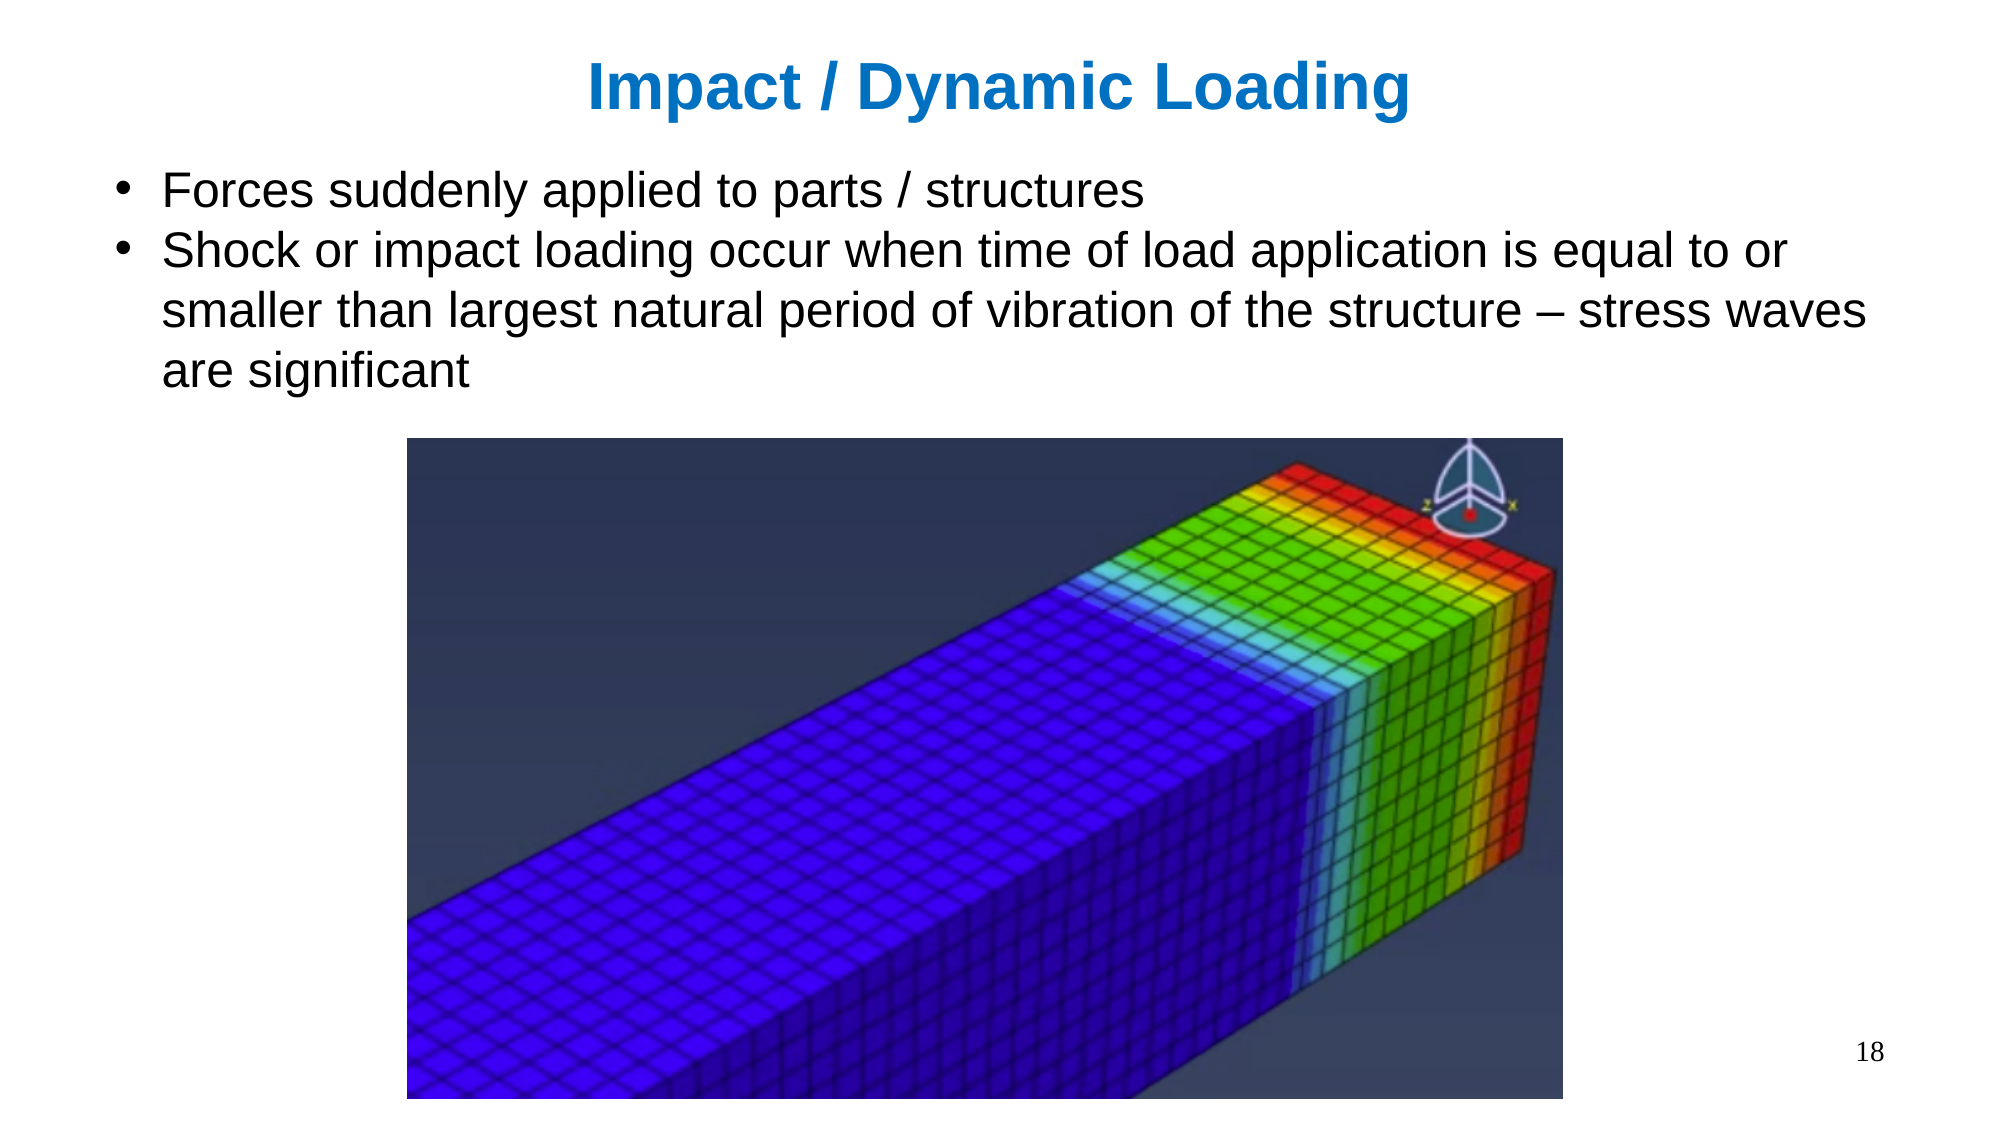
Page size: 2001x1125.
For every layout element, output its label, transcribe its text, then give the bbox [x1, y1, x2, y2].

slide_number 18 [1565, 1024, 1901, 1103]
text_box Forces suddenly applied to parts / structures Shock or impact loading occur when time of load application is equal to or smaller than largest natural period of vibration of the structure – stress waves are significant [99, 149, 1900, 405]
picture [406, 438, 1563, 1100]
text_box Impact / Dynamic Loading [324, 26, 1675, 139]
